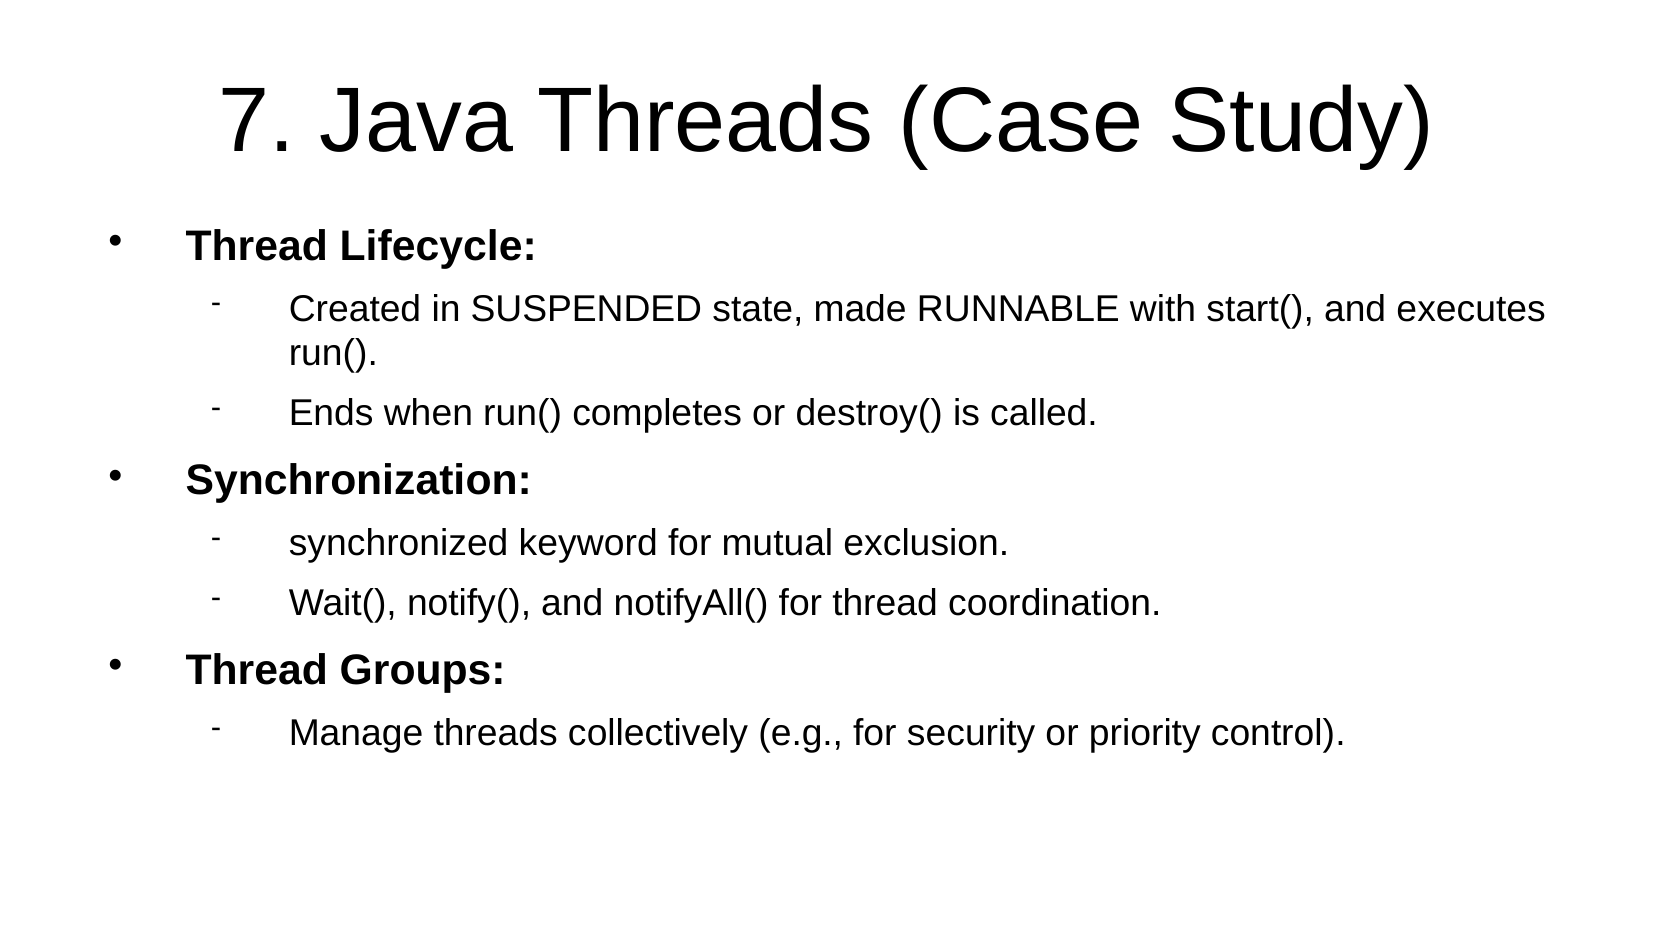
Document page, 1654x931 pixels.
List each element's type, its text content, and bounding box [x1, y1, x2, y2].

text_box 7. Java Threads (Case Study) [82, 59, 1571, 170]
text_box Thread Lifecycle: Created in SUSPENDED state, made RUNNABLE with start(), and executes run(). Ends when run() completes or destroy() is called. Synchronization: synchronized keyword for mutual exclusion. Wait(), notify(), and notifyAll() for thread coordination. Thread Groups: Manage threads collectively (e.g., for security or priority control). [82, 217, 1571, 757]
